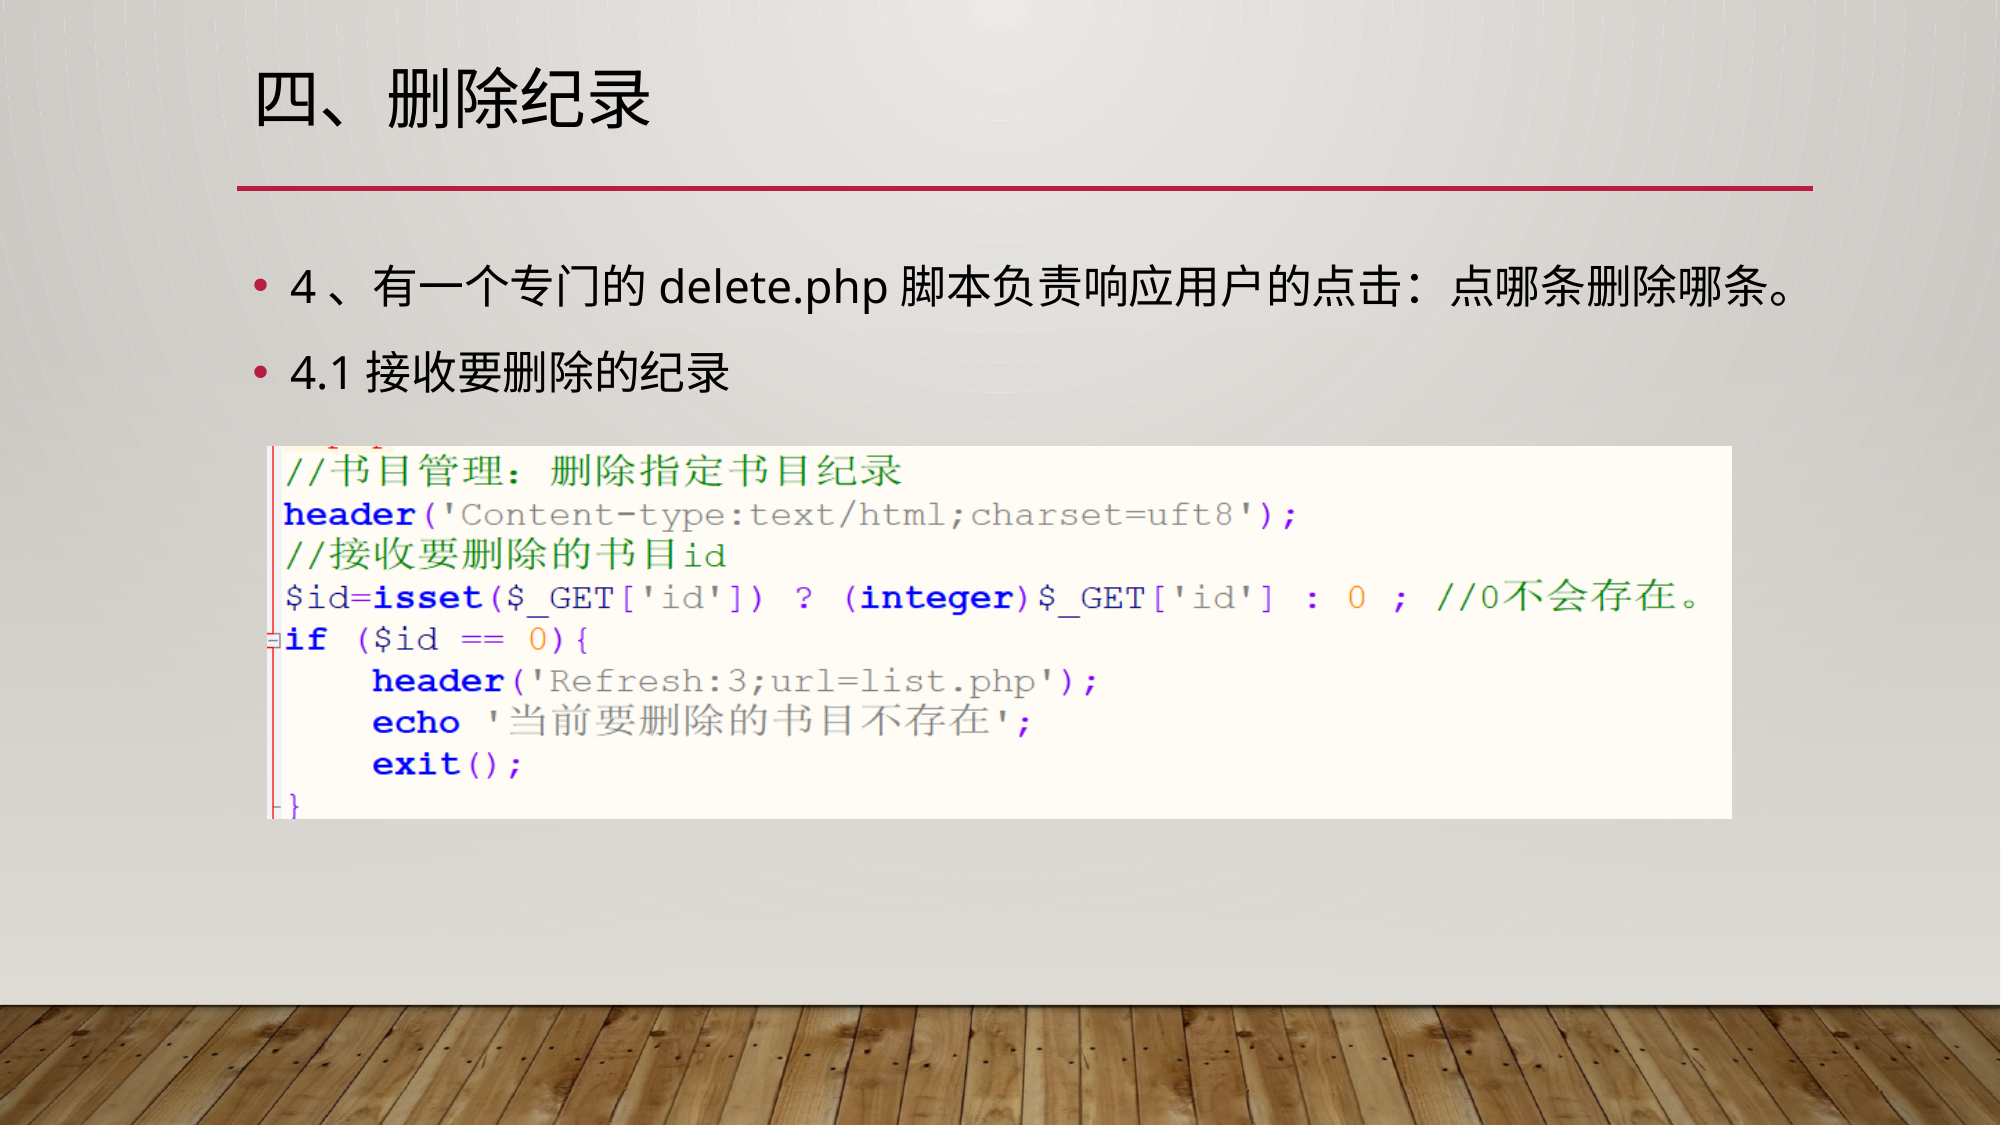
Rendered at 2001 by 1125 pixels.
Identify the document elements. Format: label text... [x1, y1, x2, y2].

list 4、有一个专门的delete.php脚本负责响应用户的点击：点哪条删除哪条。 4.1接收要删除的纪录 [237, 238, 1813, 931]
picture [0, 1005, 2000, 1125]
picture [267, 446, 1733, 820]
title 四、删除纪录 [238, 58, 1814, 231]
